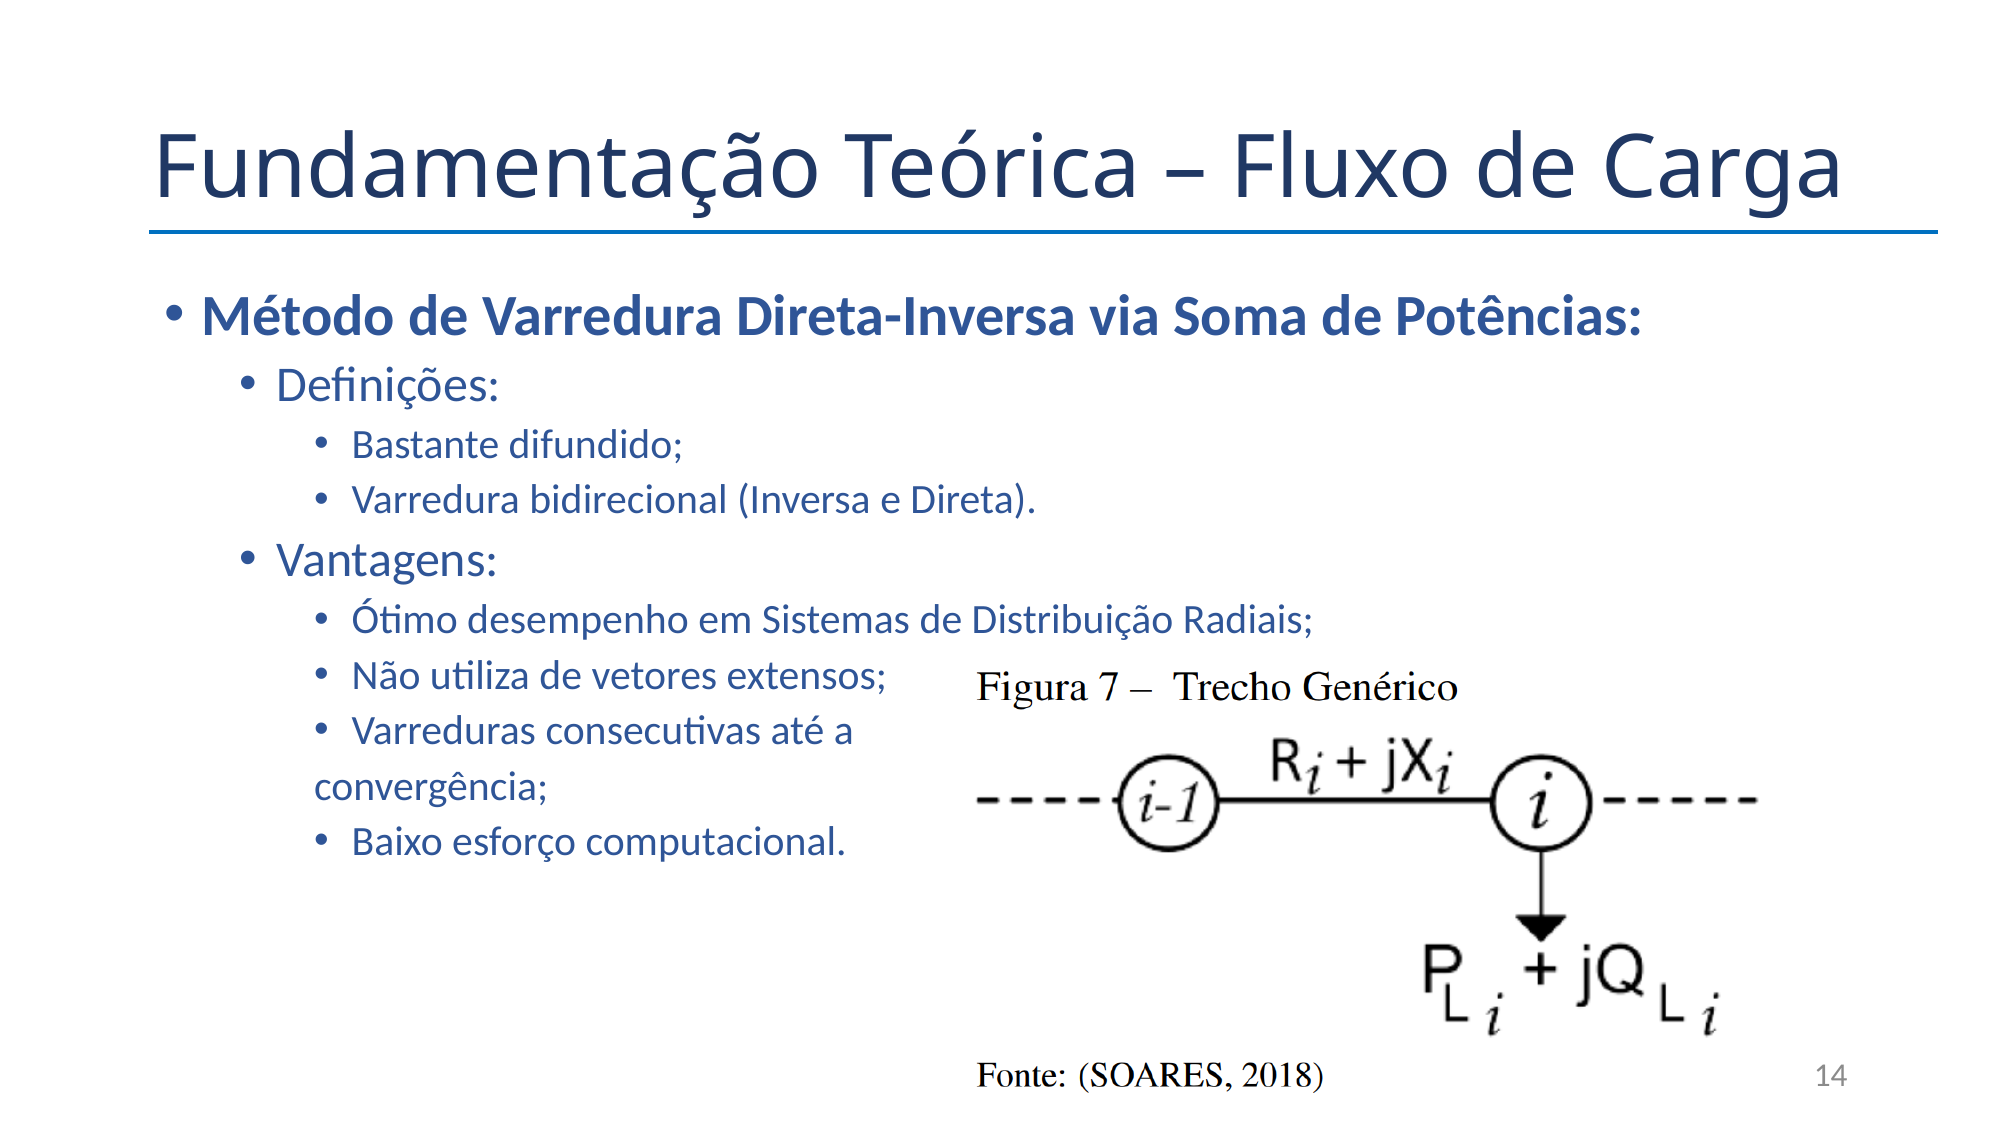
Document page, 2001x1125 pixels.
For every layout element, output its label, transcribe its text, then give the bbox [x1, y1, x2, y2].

slide_number 14 [1770, 1042, 1863, 1103]
list Método de Varredura Direta-Inversa via Soma de Potências: Definições: Bastante difundido; Varredura bidirecional (Inversa e Direta). Vantagens: Ótimo desempenho em Sistemas de Distribuição Radiais; Não utiliza de vetores extensos; Varreduras consecutivas até a convergência; Baixo esforço computacional. [149, 277, 1939, 1103]
title Fundamentação Teórica – Fluxo de Carga [137, 111, 1863, 227]
picture [968, 667, 1770, 1103]
